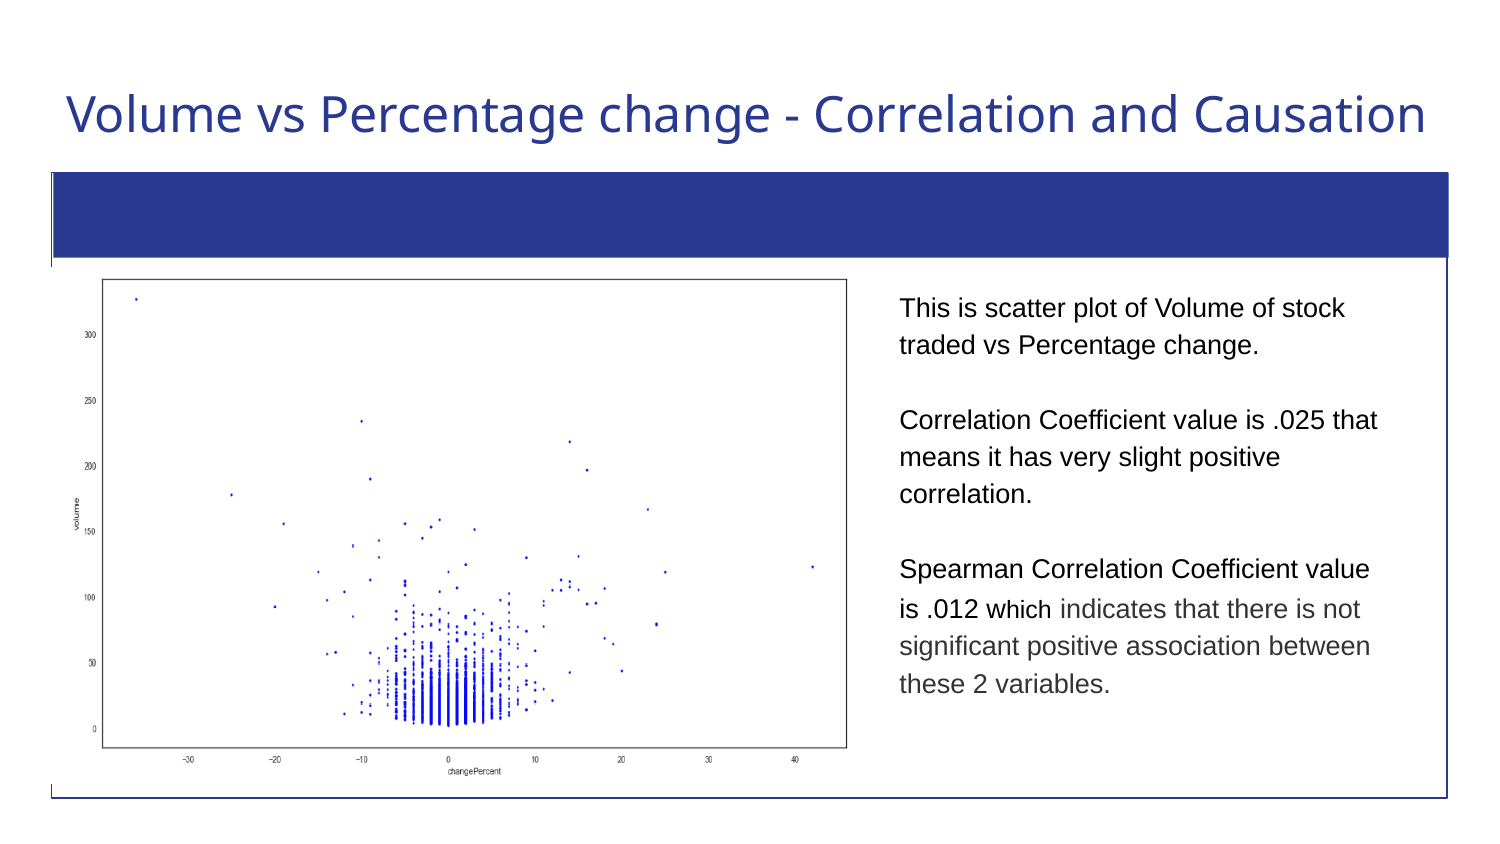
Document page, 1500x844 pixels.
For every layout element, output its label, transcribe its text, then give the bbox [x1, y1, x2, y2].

title Volume vs Percentage change - Correlation and Causation [51, 67, 1449, 167]
picture [51, 267, 862, 784]
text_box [51, 172, 1449, 799]
